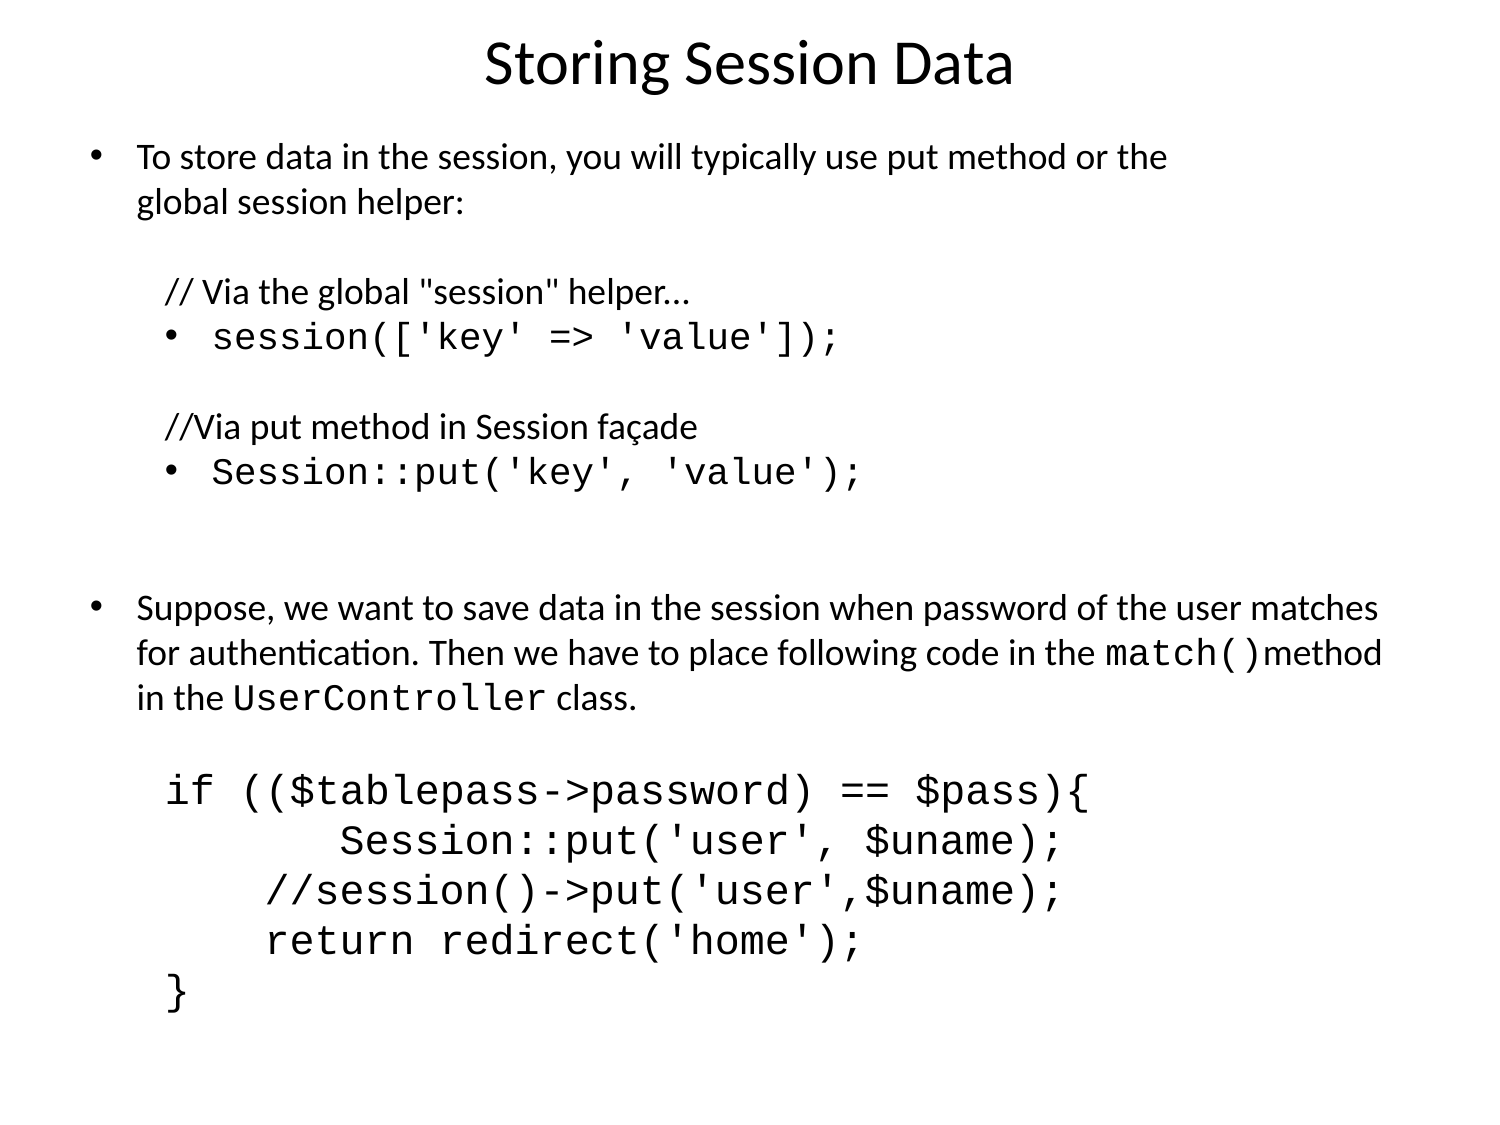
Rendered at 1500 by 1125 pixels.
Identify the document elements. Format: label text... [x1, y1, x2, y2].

text_box To store data in the session, you will typically use put method or the global session helper: // Via the global "session" helper... session(['key' => 'value']); //Via put method in Session façade Session::put('key', 'value'); [74, 124, 1275, 500]
text_box Suppose, we want to save data in the session when password of the user matches for authentication. Then we have to place following code in the match()method in the UserController class. if (($tablepass->password) == $pass){ Session::put('user', $uname); //session()->put('user',$uname); return redirect('home'); } [74, 575, 1425, 1021]
title Storing Session Data [75, 12, 1425, 105]
